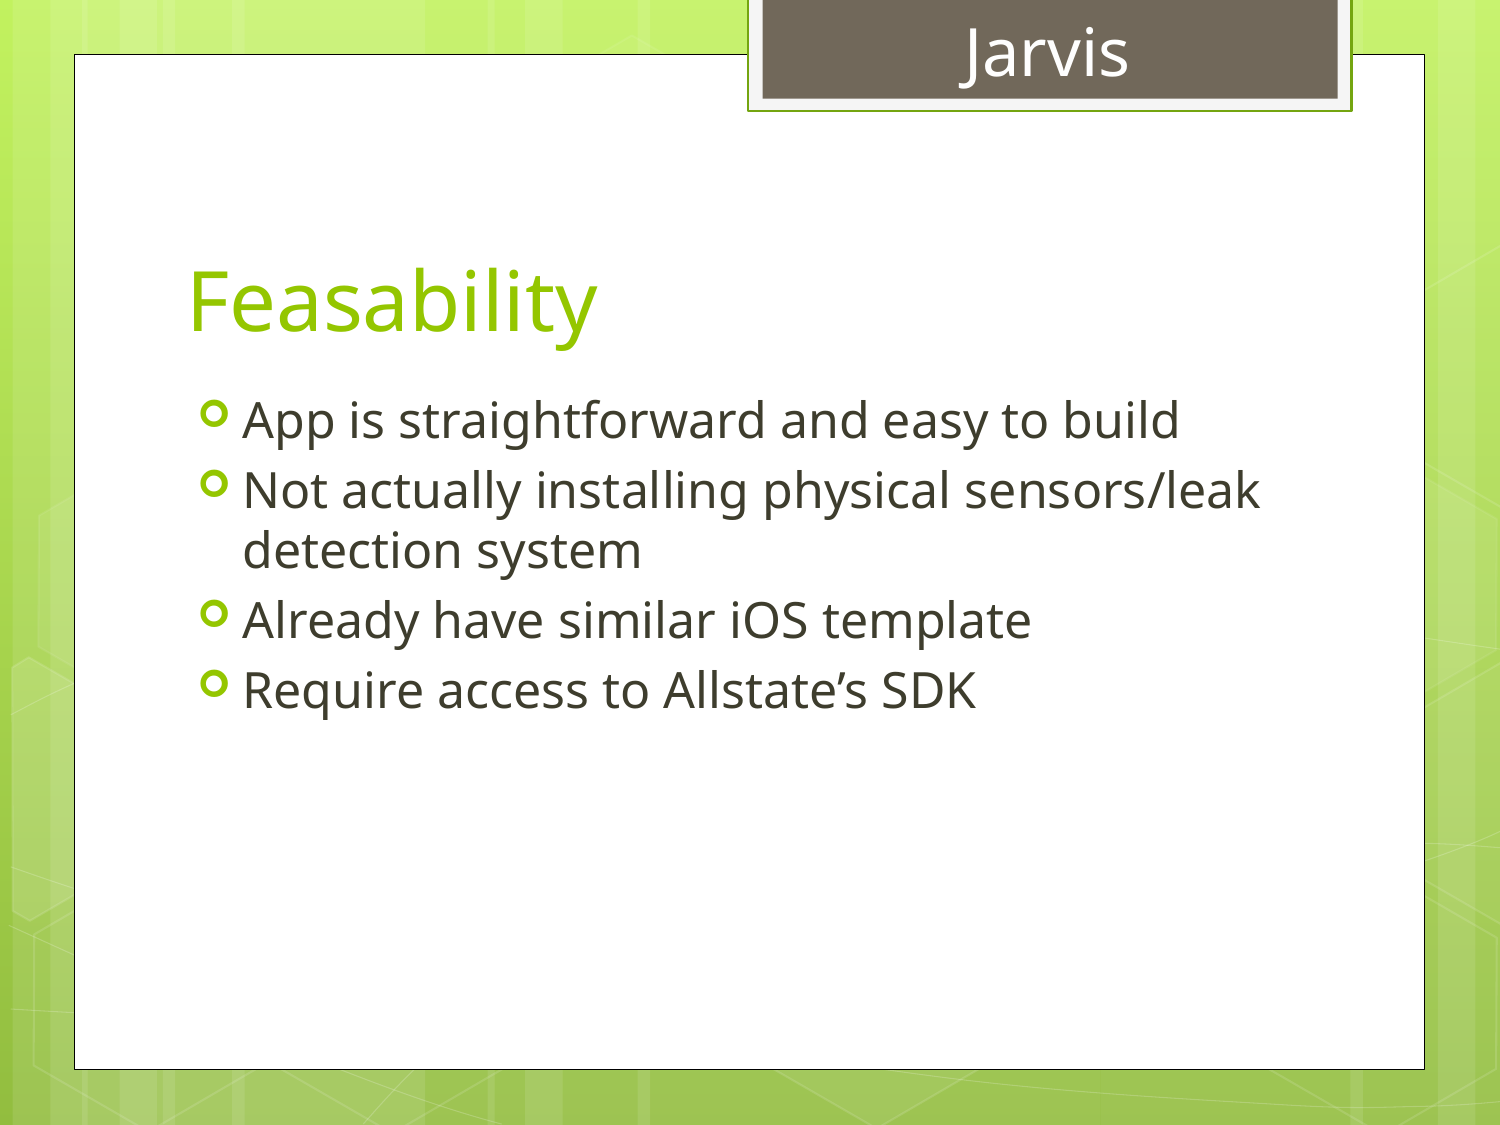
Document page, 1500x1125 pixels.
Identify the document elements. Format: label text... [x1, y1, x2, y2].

list App is straightforward and easy to build Not actually installing physical sensors/leak detection system Already have similar iOS template Require access to Allstate’s SDK [171, 381, 1283, 957]
title Feasability [171, 168, 1324, 357]
slide_number Jarvis [762, 3, 1332, 97]
